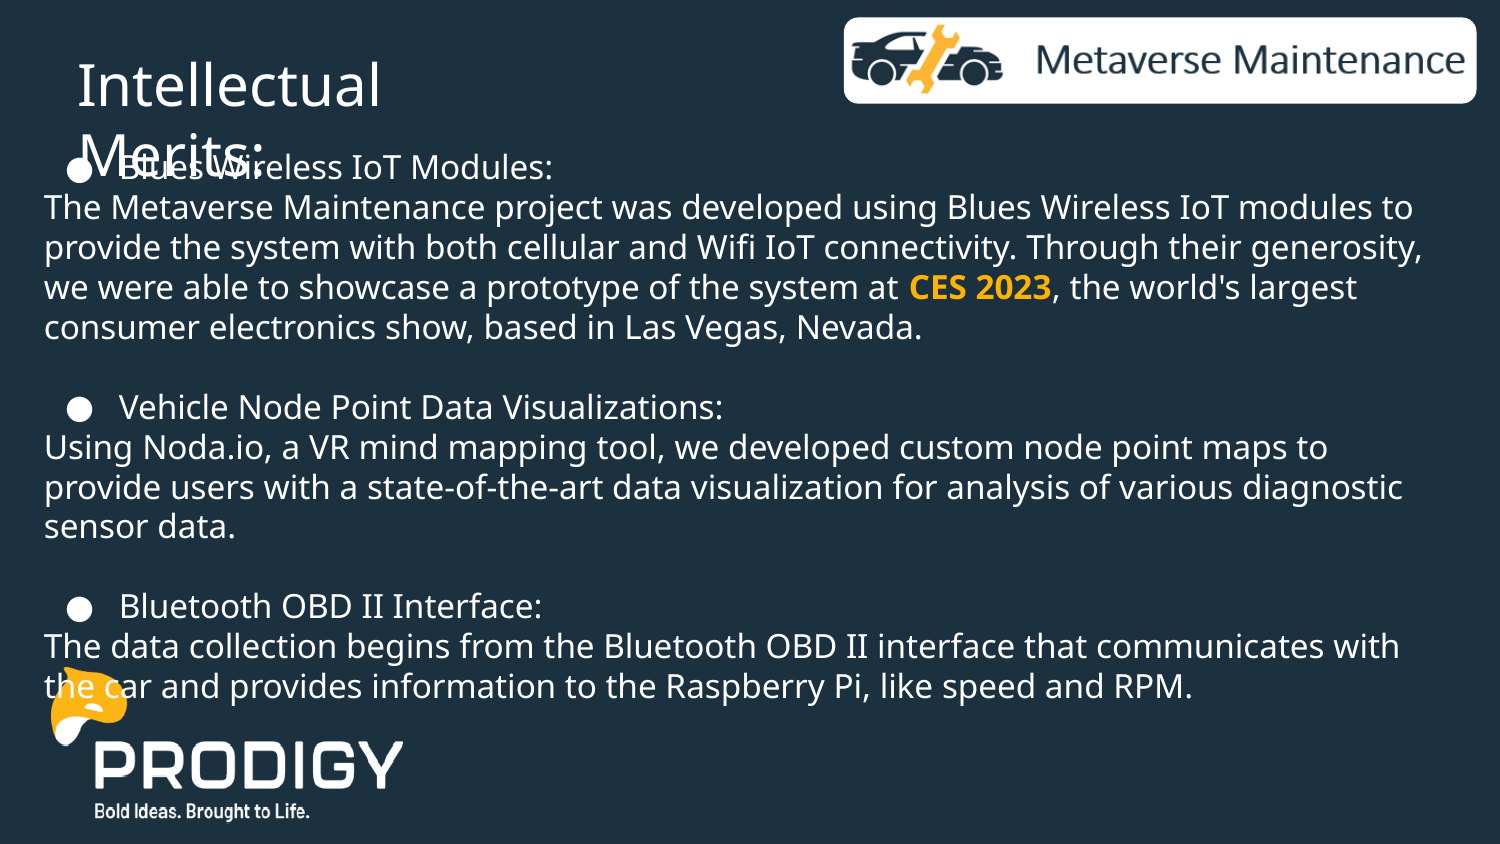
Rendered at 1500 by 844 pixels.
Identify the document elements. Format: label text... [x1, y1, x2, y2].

text_box Blues Wireless IoT Modules: The Metaverse Maintenance project was developed using Blues Wireless IoT modules to provide the system with both cellular and Wifi IoT connectivity. Through their generosity, we were able to showcase a prototype of the system at CES 2023, the world's largest consumer electronics show, based in Las Vegas, Nevada. Vehicle Node Point Data Visualizations: Using Noda.io, a VR mind mapping tool, we developed custom node point maps to provide users with a state-of-the-art data visualization for analysis of various diagnostic sensor data. Bluetooth OBD II Interface: The data collection begins from the Bluetooth OBD II interface that communicates with the car and provides information to the Raspberry Pi, like speed and RPM. [29, 131, 1450, 783]
picture [50, 667, 403, 824]
subtitle Intellectual Merits: [62, 33, 599, 131]
picture [843, 17, 1477, 104]
